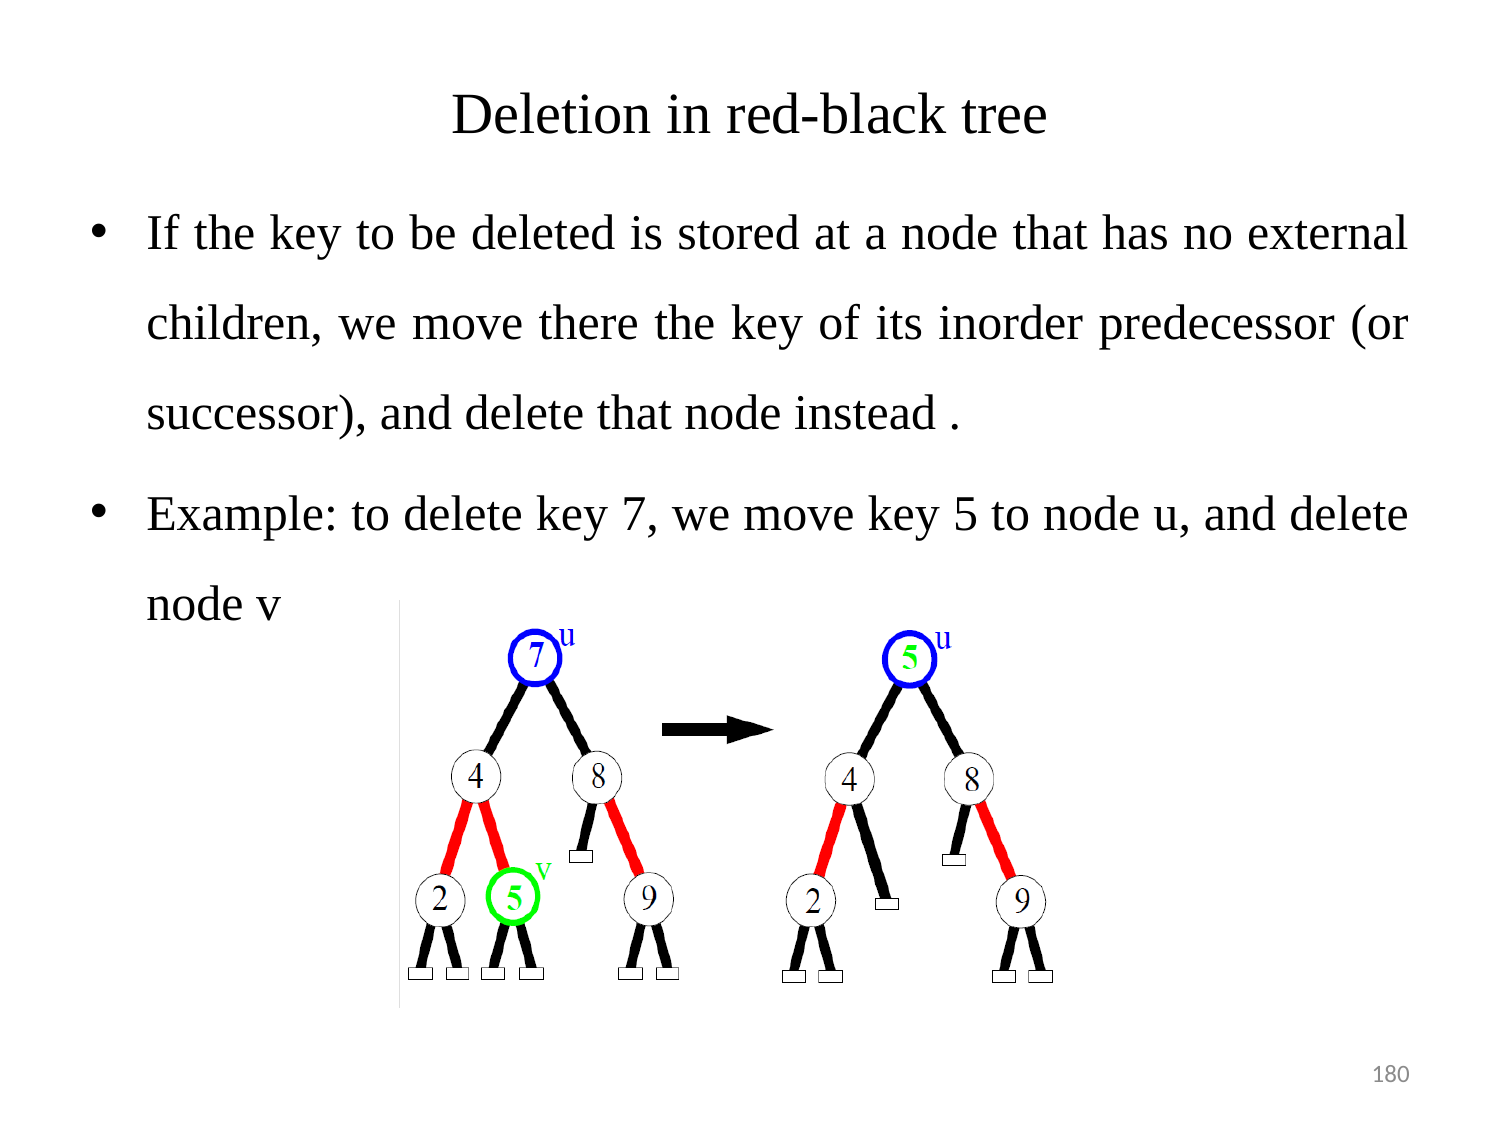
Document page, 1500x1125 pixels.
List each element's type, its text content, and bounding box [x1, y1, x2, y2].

title Deletion in red-black tree [75, 45, 1425, 162]
slide_number 180 [1074, 1042, 1425, 1103]
list If the key to be deleted is stored at a node that has no external children, we move there the key of its inorder predecessor (or successor), and delete that node instead . Example: to delete key 7, we move key 5 to node u, and delete node v [75, 162, 1425, 905]
picture [399, 599, 1063, 1008]
